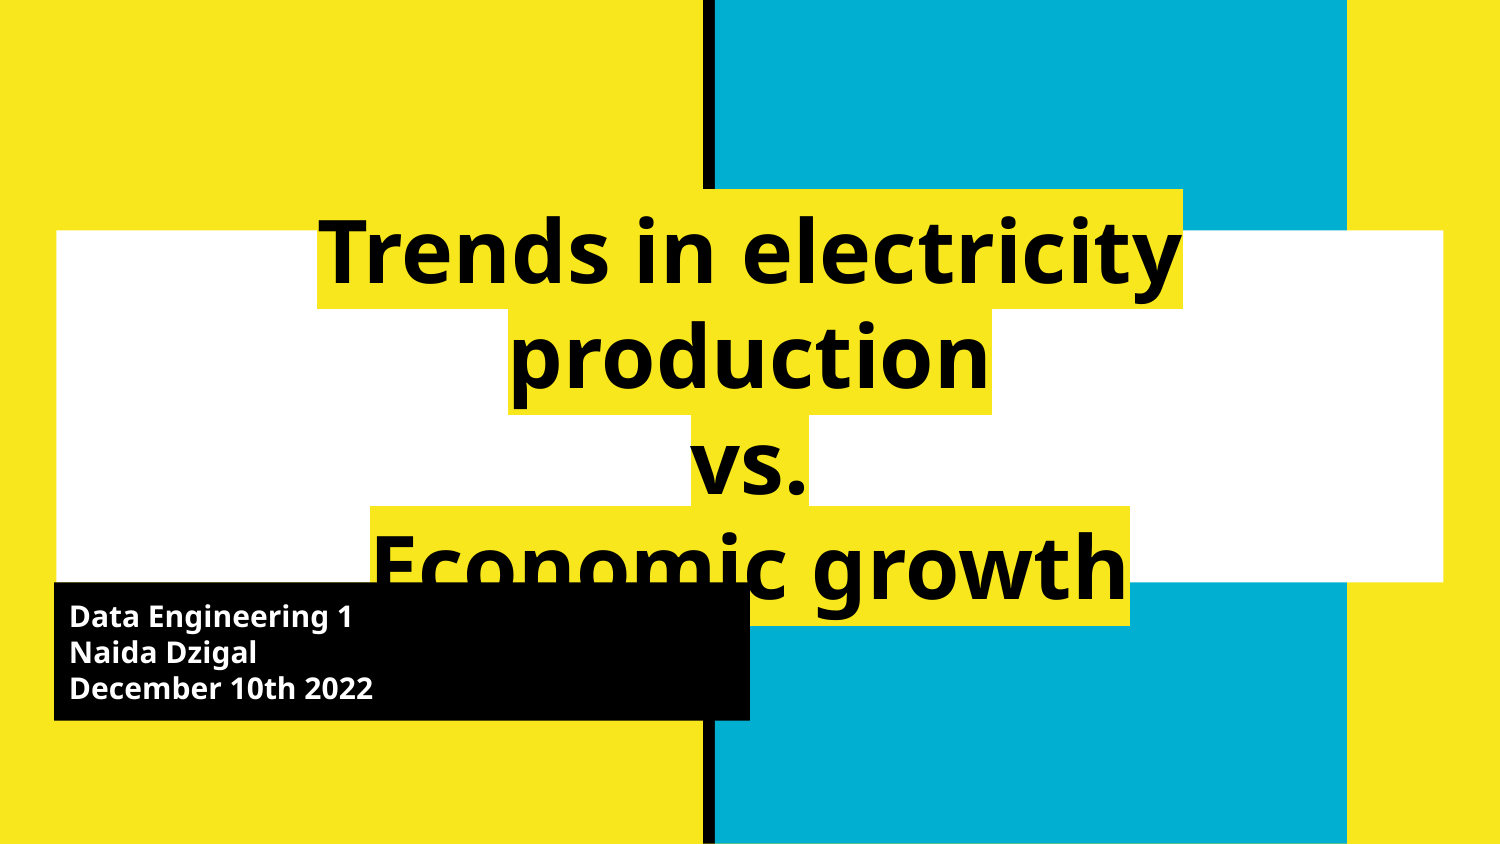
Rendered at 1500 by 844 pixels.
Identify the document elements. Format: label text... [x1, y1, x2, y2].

subtitle Data Engineering 1 Naida Dzigal December 10th 2022 [54, 582, 750, 721]
title Trends in electricity production vs. Economic growth [56, 230, 1444, 583]
